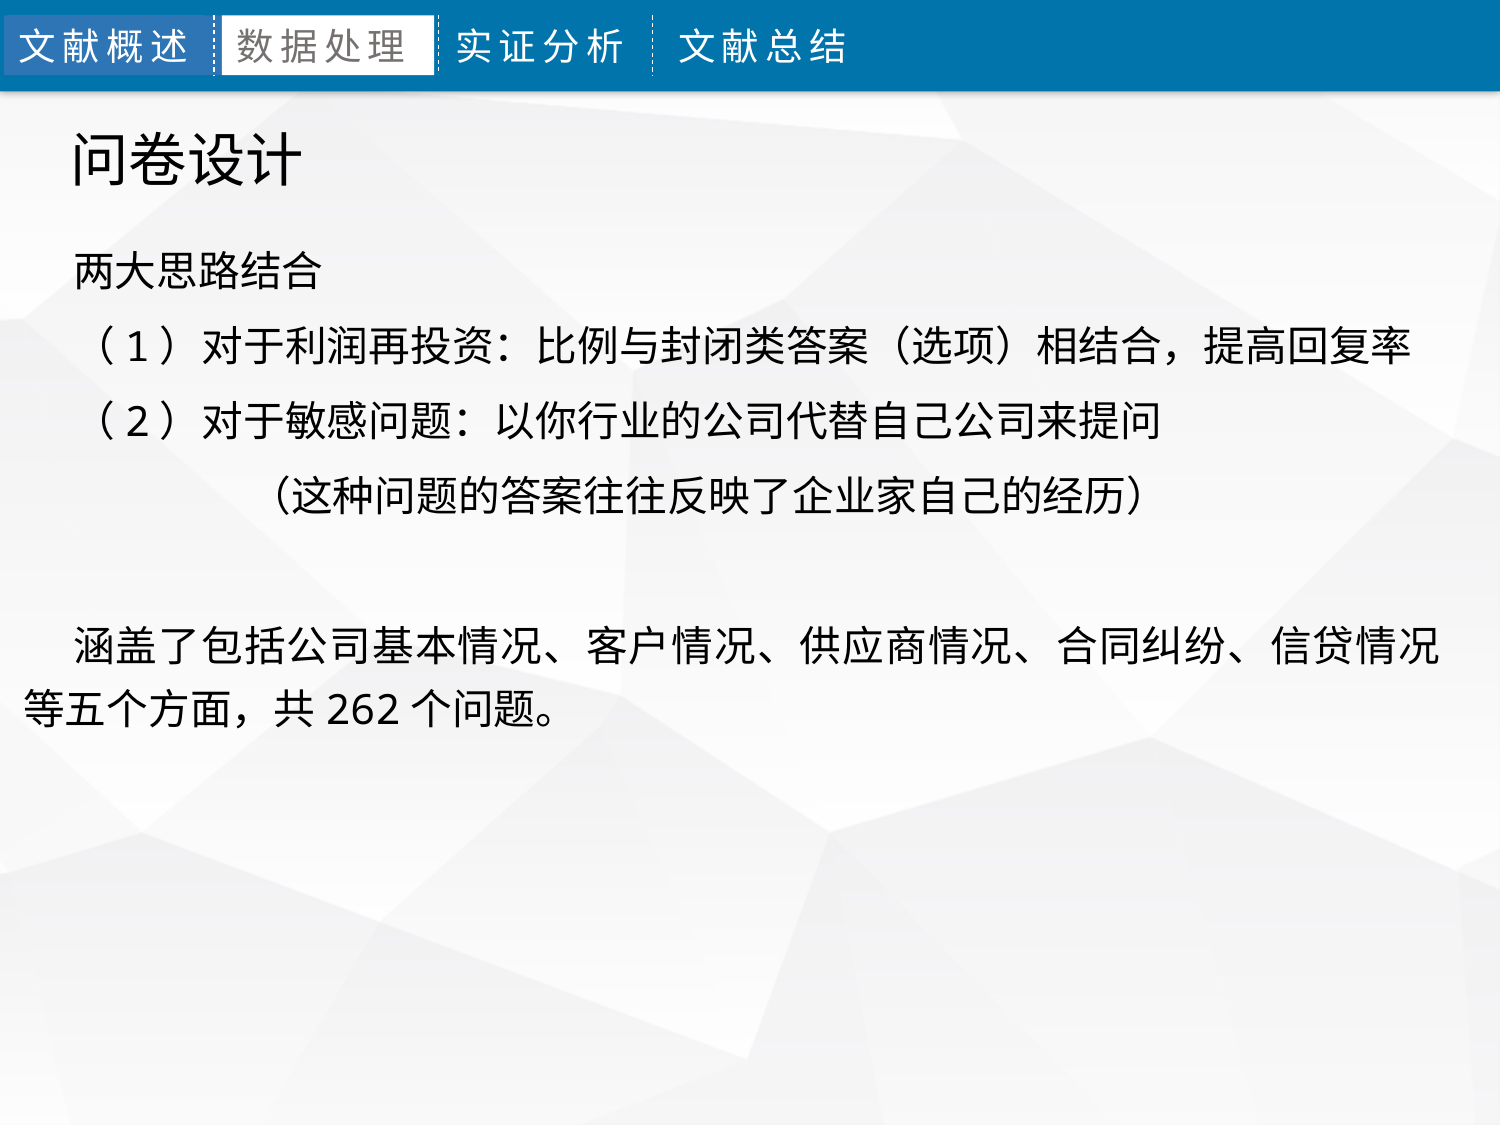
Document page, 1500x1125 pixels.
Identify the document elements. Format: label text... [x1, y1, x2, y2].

text_box 实证分析 [440, 15, 652, 76]
picture [0, 92, 1500, 1125]
text_box [0, 0, 1500, 92]
text_box 数据处理 [221, 15, 435, 76]
text_box 两大思路结合 （1）对于利润再投资：比例与封闭类答案（选项）相结合，提高回复率 （2）对于敏感问题：以你行业的公司代替自己公司来提问 （这种问题的答案往往反映了企业家自己的经历） 涵盖了包括公司基本情况、客户情况、供应商情况、合同纠纷、信贷情况等五个方面，共262个问题。 [8, 225, 1456, 740]
text_box 问卷设计 [55, 115, 319, 201]
text_box 文献概述 [215, 15, 221, 76]
text_box 文献总结 [663, 15, 876, 76]
text_box 文献概述 [4, 15, 213, 76]
